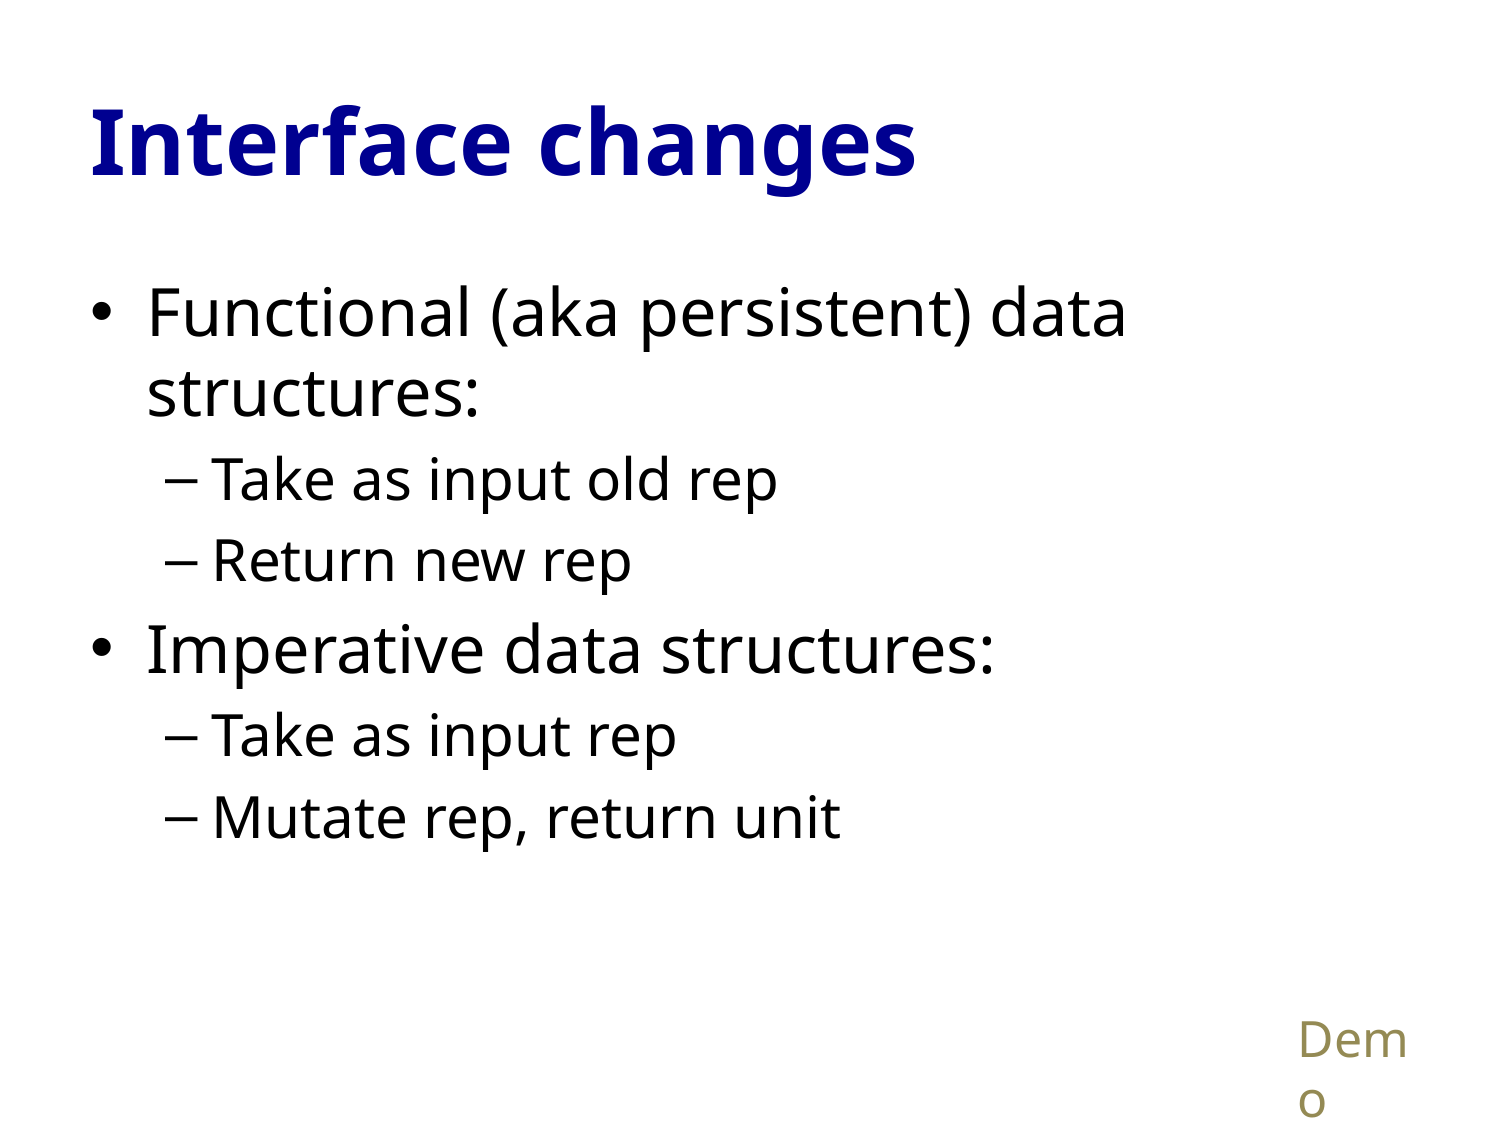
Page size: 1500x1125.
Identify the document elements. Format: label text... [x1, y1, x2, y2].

text_box Demo [1282, 999, 1433, 1125]
list Functional (aka persistent) data structures: Take as input old rep Return new rep Imperative data structures: Take as input rep Mutate rep, return unit [75, 262, 1425, 1005]
title Interface changes [75, 45, 1425, 233]
